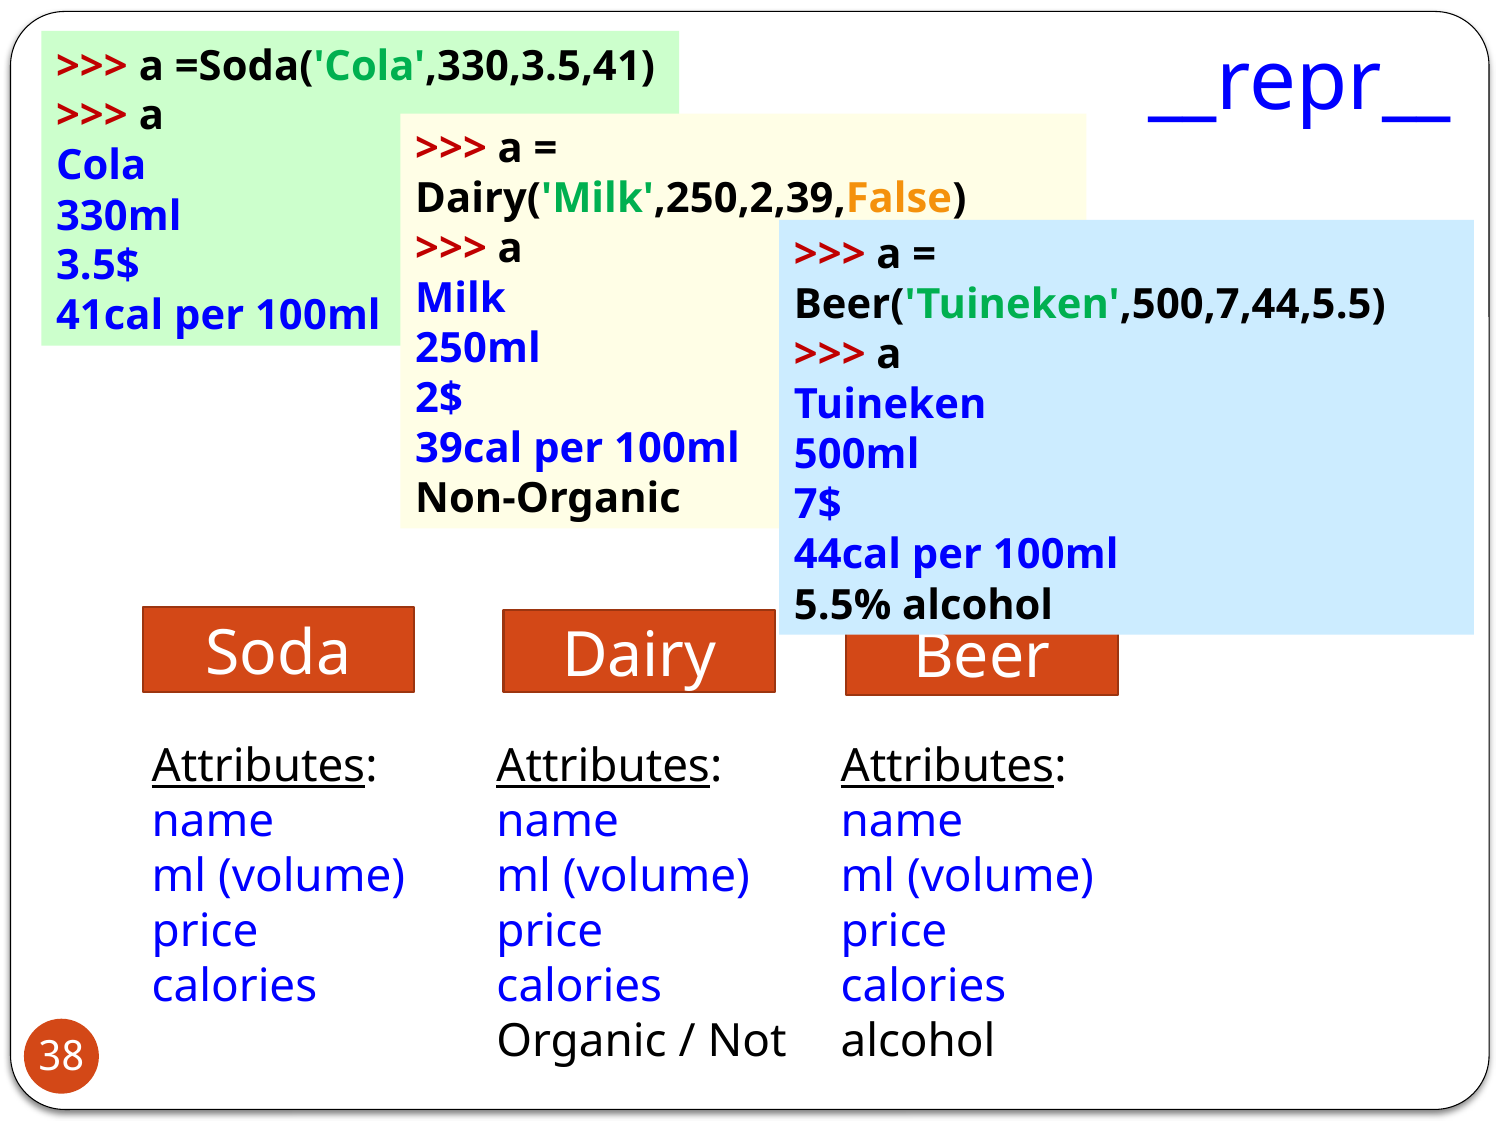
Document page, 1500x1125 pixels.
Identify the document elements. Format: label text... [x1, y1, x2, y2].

text_box >>> a = Beer('Tuineken',500,7,44,5.5) >>> a Tuineken 500ml 7$ 44cal per 100ml 5.5% alcohol [779, 219, 1474, 635]
text_box Attributes: name ml (volume) price calories Organic / Not [481, 728, 802, 1073]
text_box Dairy [502, 609, 776, 693]
text_box Attributes: name ml (volume) price calories alcohol [825, 728, 1109, 1073]
text_box >>> a =Soda('Cola',330,3.5,41) >>> a Cola 330ml 3.5$ 41cal per 100ml [41, 30, 680, 346]
text_box Beer [845, 635, 1119, 696]
text_box >>> a = Dairy('Milk',250,2,39,False) >>> a Milk 250ml 2$ 39cal per 100ml Non-Organic [400, 113, 1087, 529]
text_box Soda [142, 606, 415, 693]
text_box __repr__ [1133, 19, 1466, 134]
text_box Attributes: name ml (volume) price calories [136, 727, 420, 1018]
slide_number 38 [23, 1018, 99, 1094]
